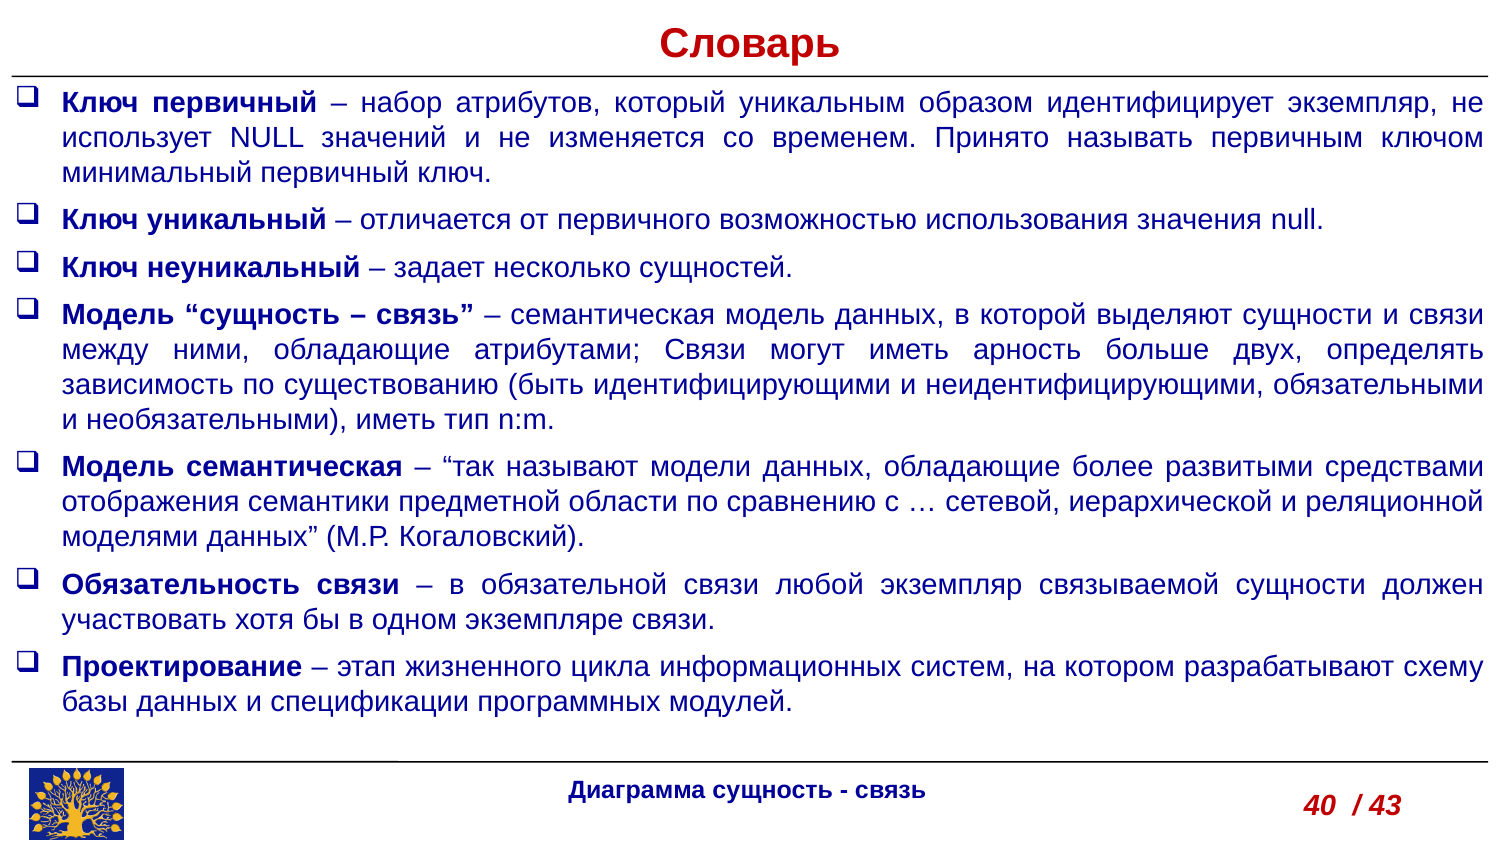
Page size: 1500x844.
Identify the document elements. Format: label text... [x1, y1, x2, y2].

text_box Словарь [0, 8, 1500, 75]
picture [29, 768, 124, 840]
text_box Ключ первичный – набор атрибутов, который уникальным образом идентифицирует экземпляр, не использует NULL значений и не изменяется со временем. Принято называть первичным ключом минимальный первичный ключ. Ключ уникальный – отличается от первичного возможностью использования значения null. Ключ неуникальный – задает несколько сущностей. Модель “сущность – связь” – семантическая модель данных, в которой выделяют сущности и связи между ними, обладающие атрибутами; Связи могут иметь арность больше двух, определять зависимость по существованию (быть идентифицирующими и неидентифицирующими, обязательными и необязательными), иметь тип n:m. Модель семантическая – “так называют модели данных, обладающие более развитыми средствами отображения семантики предметной области по сравнению с … сетевой, иерархической и реляционной моделями данных” (М.Р. Когаловский). Обязательность связи – в обязательной связи любой экземпляр связываемой сущности должен участвовать хотя бы в одном экземпляре связи. Проектирование – этап жизненного цикла информационных систем, на котором разрабатывают схему базы данных и спецификации программных модулей. [0, 75, 1500, 725]
